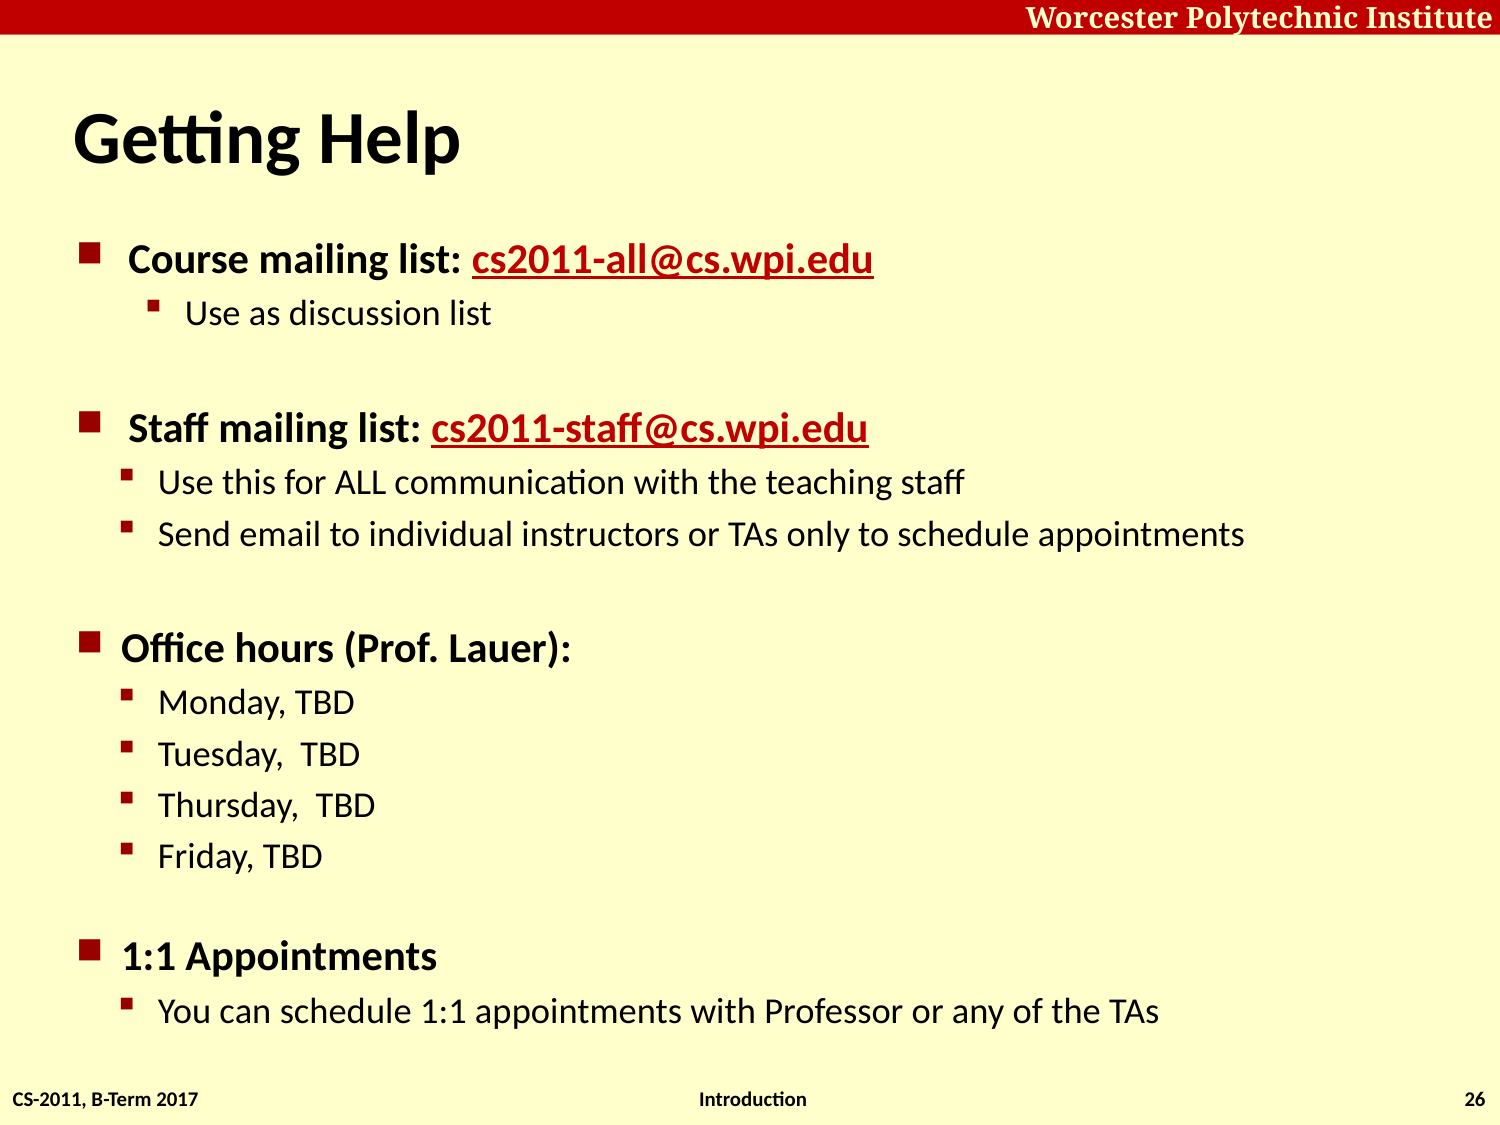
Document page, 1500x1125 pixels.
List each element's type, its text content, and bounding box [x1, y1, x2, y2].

list Course mailing list: cs2011-all@cs.wpi.edu Use as discussion list Staff mailing list: cs2011-staff@cs.wpi.edu Use this for ALL communication with the teaching staff Send email to individual instructors or TAs only to schedule appointments Office hours (Prof. Lauer): Monday, TBD Tuesday, TBD Thursday, TBD Friday, TBD 1:1 Appointments You can schedule 1:1 appointments with Professor or any of the TAs [64, 223, 1361, 1040]
slide_number 26 [1460, 1085, 1486, 1111]
footer Introduction [691, 1084, 809, 1111]
title Getting Help [58, 71, 1305, 197]
slide_number CS-2011, B-Term 2017 [12, 1085, 205, 1111]
